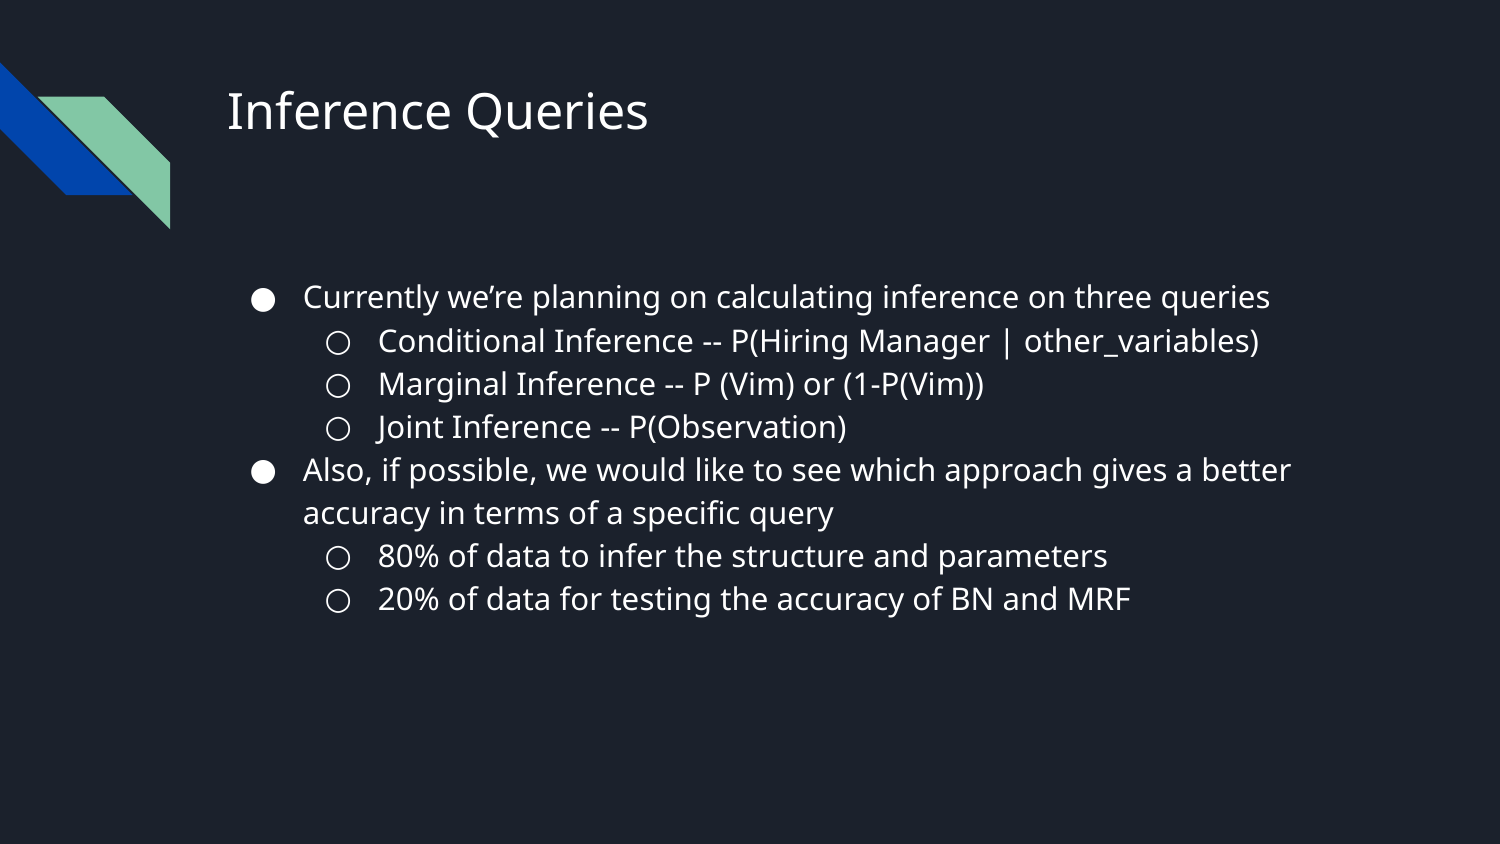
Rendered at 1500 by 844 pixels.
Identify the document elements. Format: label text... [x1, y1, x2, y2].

list Currently we’re planning on calculating inference on three queries Conditional Inference -- P(Hiring Manager | other_variables) Marginal Inference -- P (Vim) or (1-P(Vim)) Joint Inference -- P(Observation) Also, if possible, we would like to see which approach gives a better accuracy in terms of a specific query 80% of data to infer the structure and parameters 20% of data for testing the accuracy of BN and MRF [212, 257, 1368, 735]
title Inference Queries [212, 64, 1368, 215]
